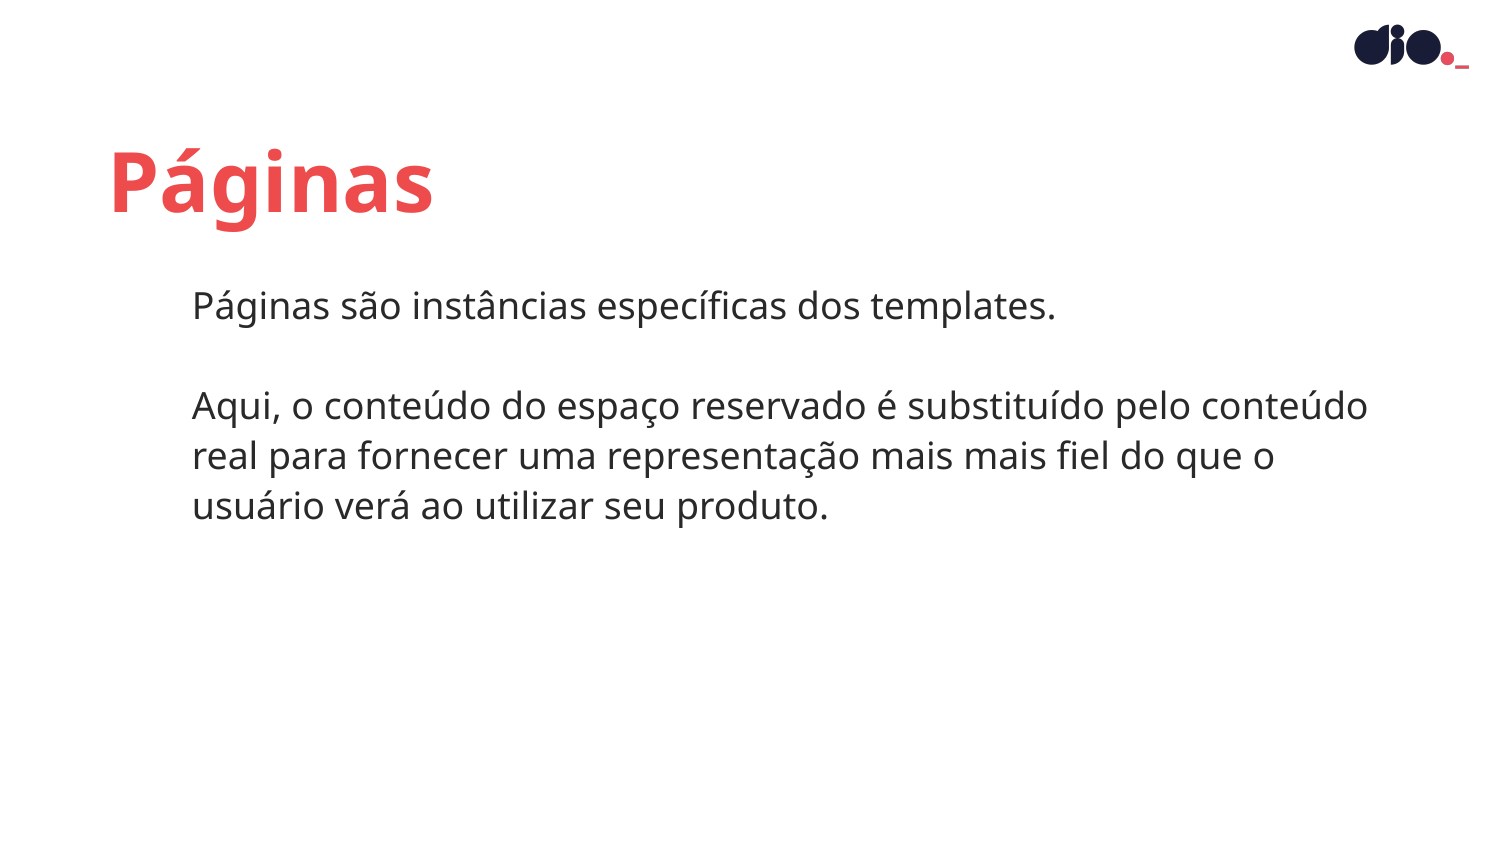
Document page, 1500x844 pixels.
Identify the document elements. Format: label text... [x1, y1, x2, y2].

picture [1339, 15, 1479, 78]
text_box Páginas são instâncias específicas dos templates. Aqui, o conteúdo do espaço reservado é substituído pelo conteúdo real para fornecer uma representação mais mais fiel do que o usuário verá ao utilizar seu produto. [176, 263, 1416, 542]
text_box Páginas [92, 104, 1349, 240]
